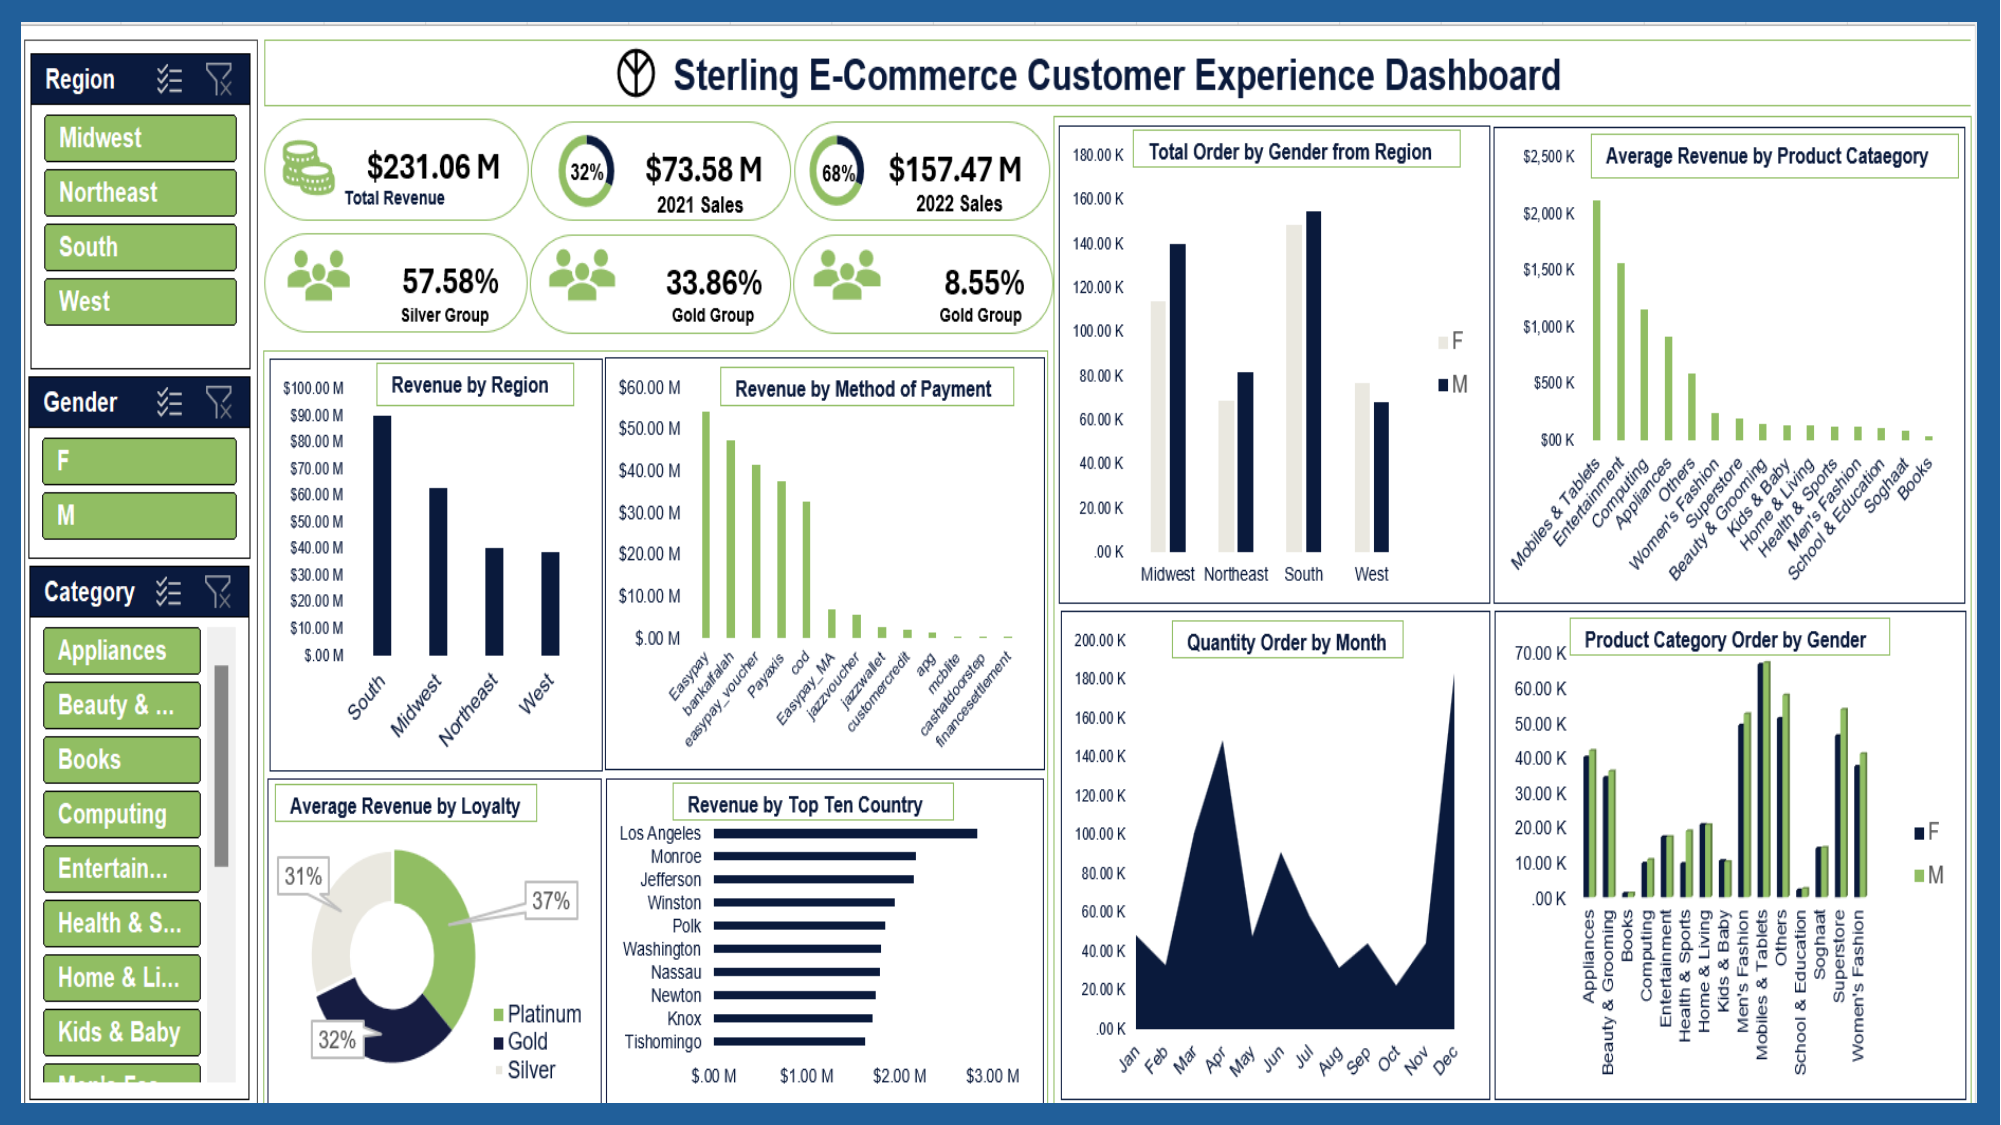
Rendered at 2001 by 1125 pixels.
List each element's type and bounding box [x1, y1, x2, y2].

picture [21, 21, 1978, 1104]
text_box [0, 0, 2000, 1125]
